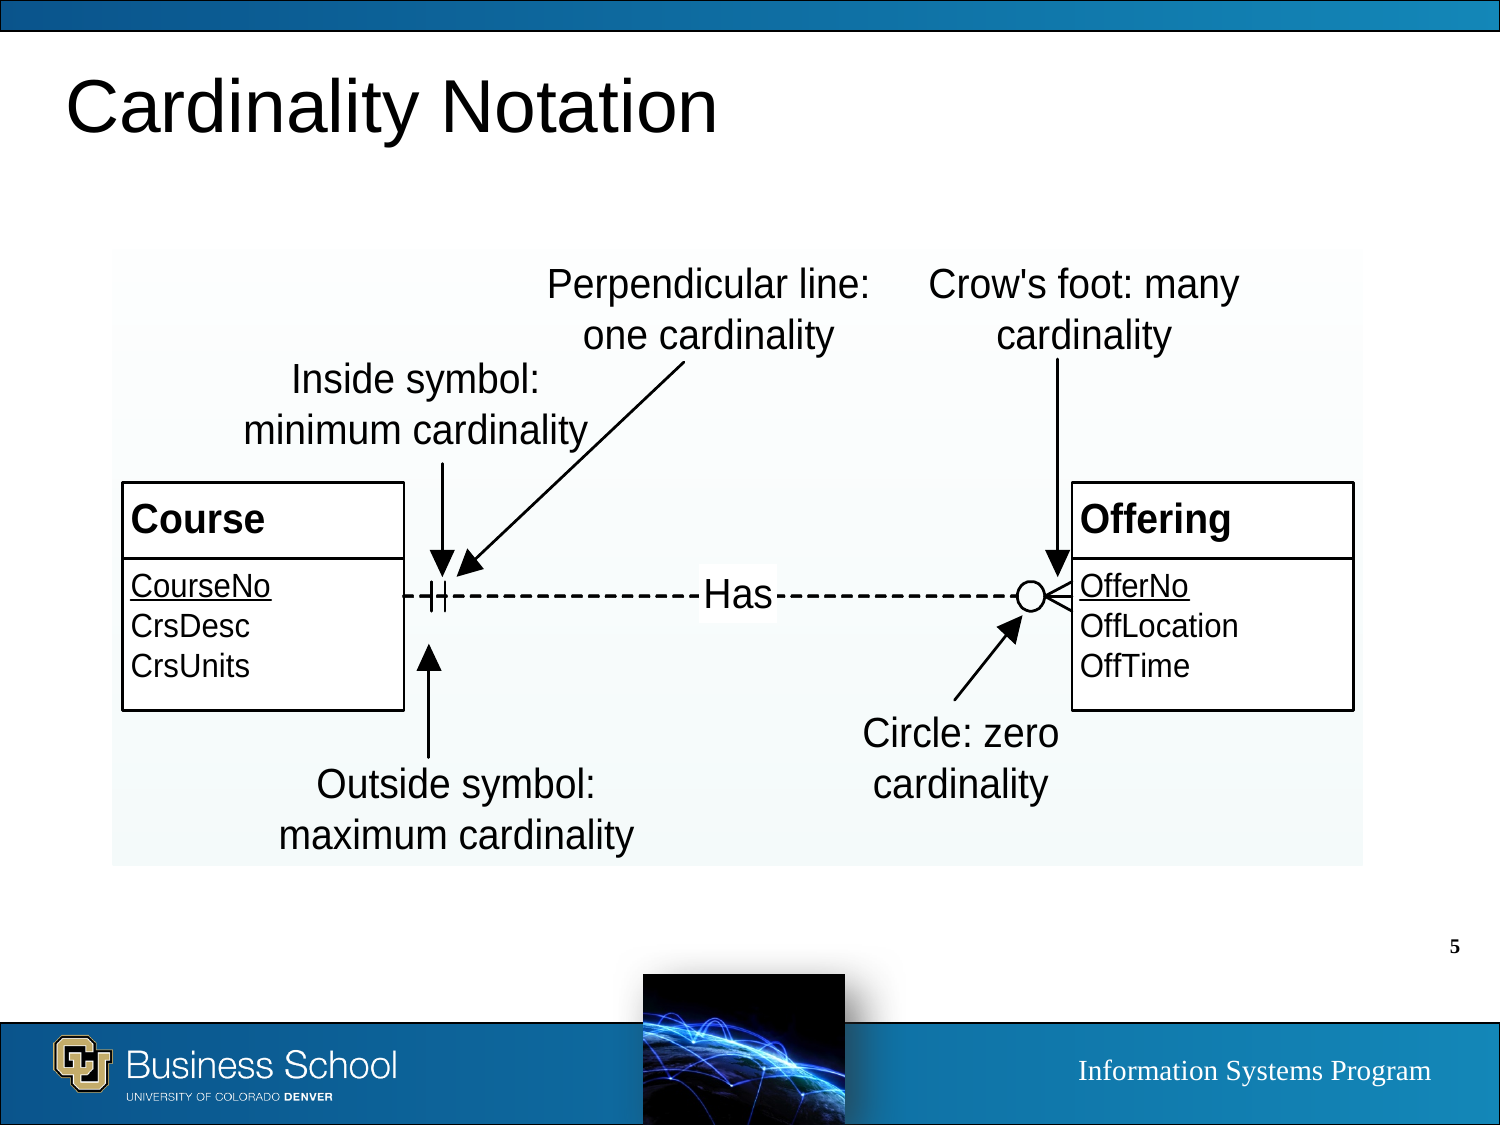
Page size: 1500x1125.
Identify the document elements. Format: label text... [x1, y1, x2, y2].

picture [53, 1034, 396, 1101]
title Cardinality Notation [49, 49, 1426, 163]
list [112, 249, 1363, 867]
picture [643, 974, 845, 1125]
